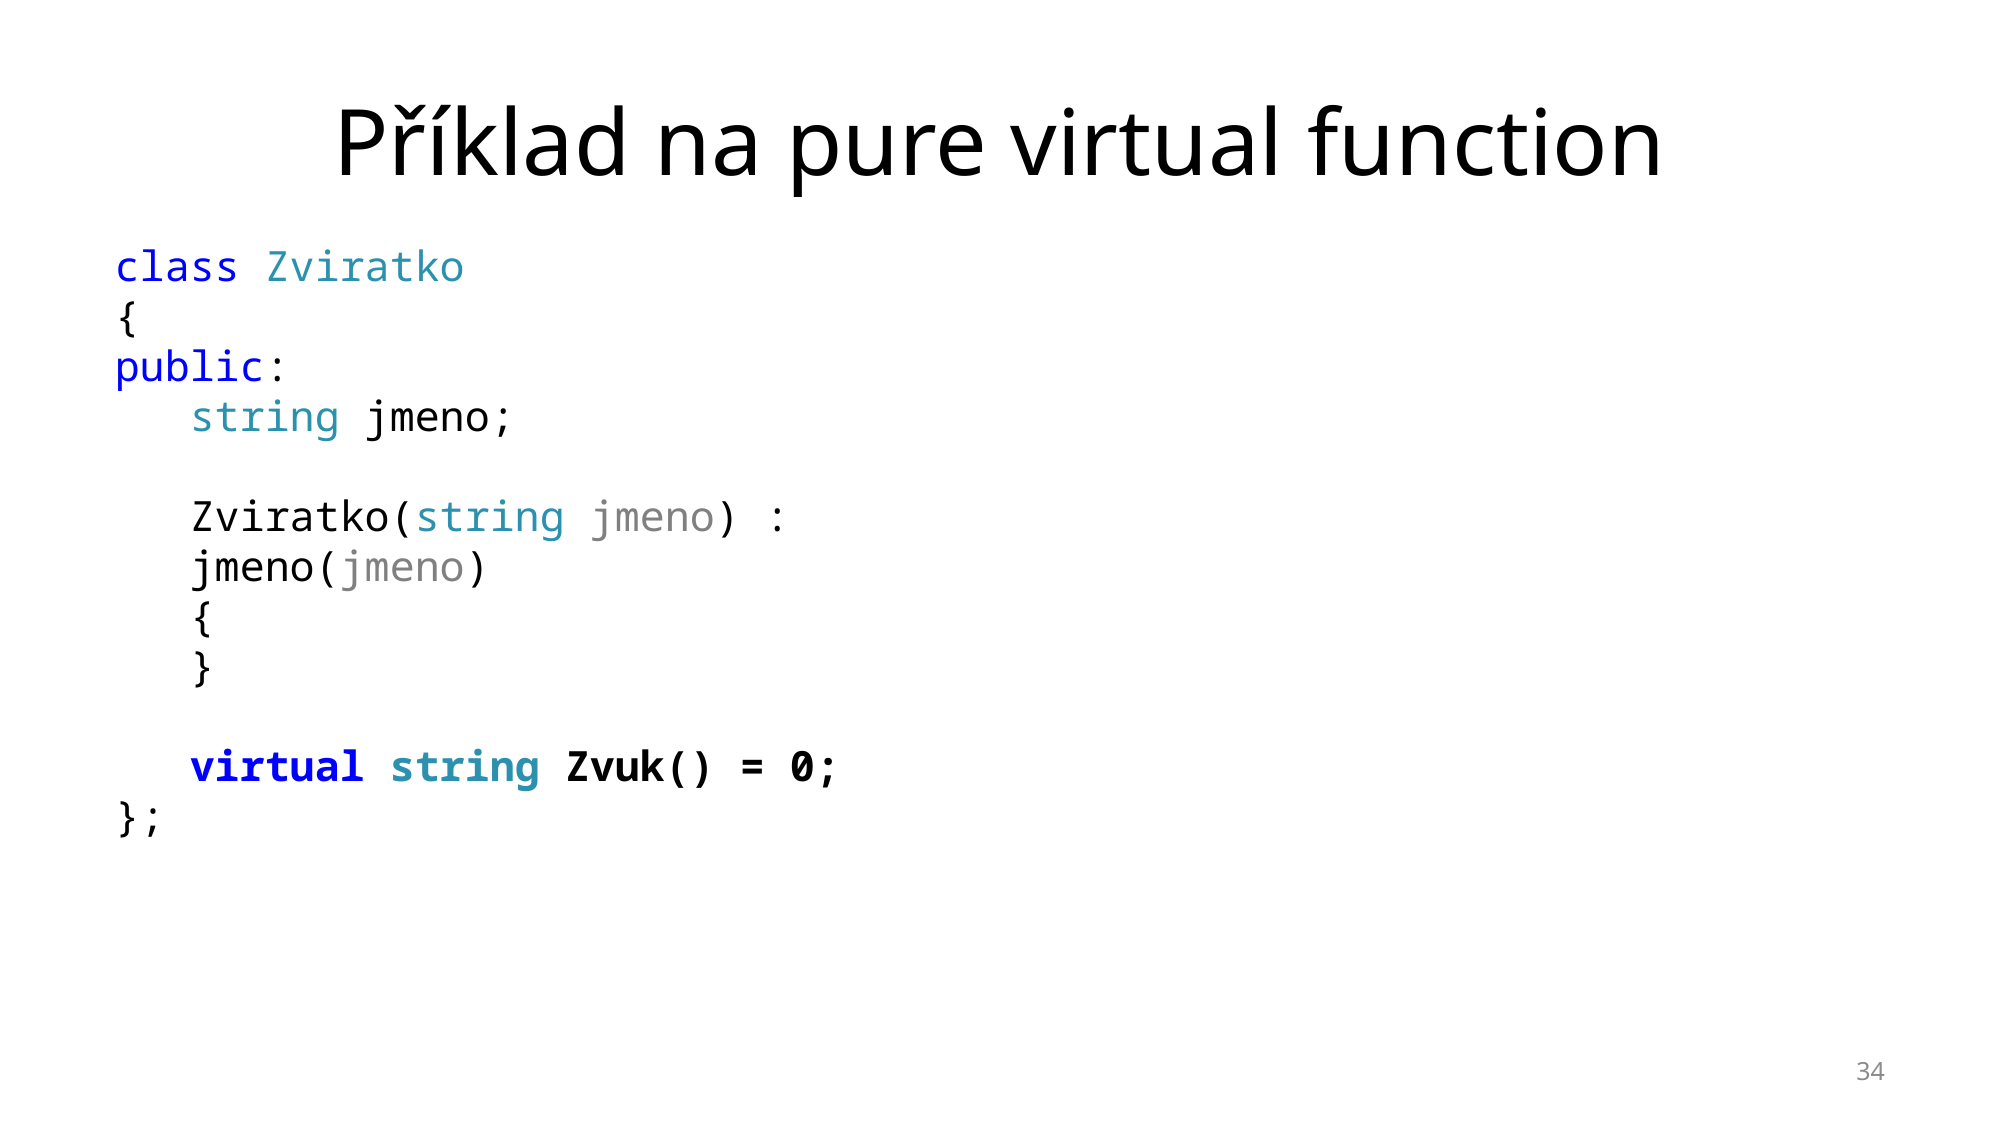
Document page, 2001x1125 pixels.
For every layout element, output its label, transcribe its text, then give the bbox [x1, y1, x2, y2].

text_box class Zviratko { public: string jmeno; Zviratko(string jmeno) : jmeno(jmeno) { } virtual string Zvuk() = 0; }; [99, 232, 1100, 848]
title Příklad na pure virtual function [99, 45, 1900, 233]
slide_number 34 [1433, 1042, 1900, 1103]
